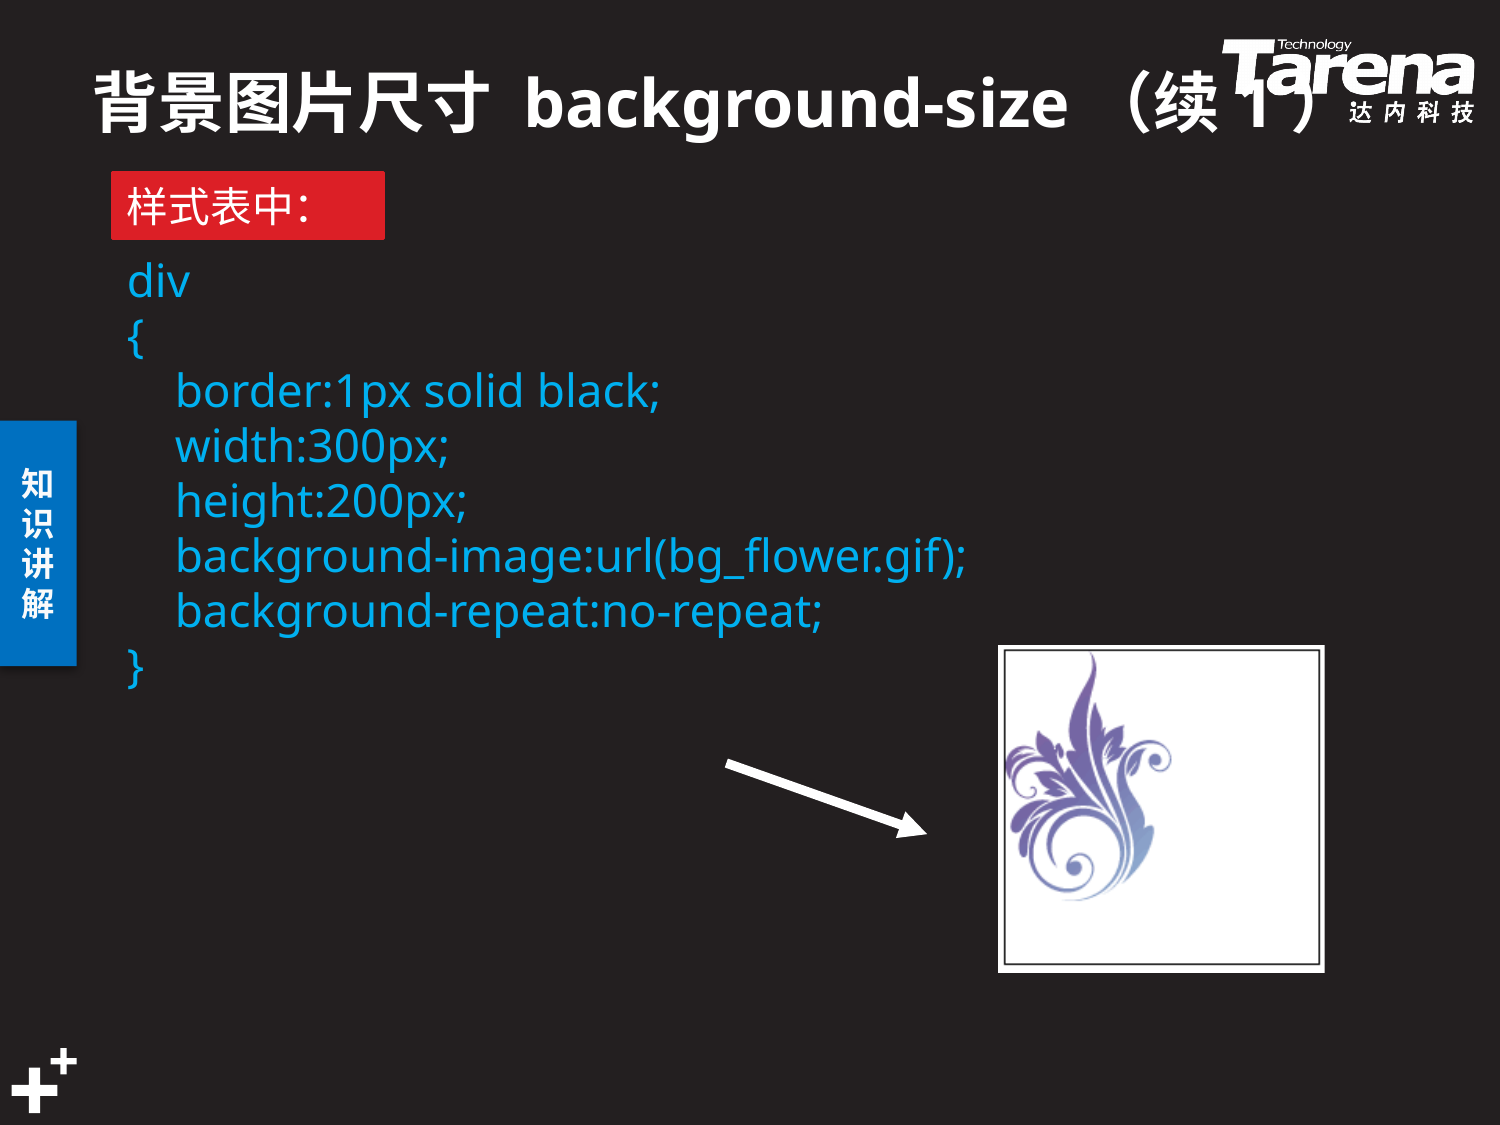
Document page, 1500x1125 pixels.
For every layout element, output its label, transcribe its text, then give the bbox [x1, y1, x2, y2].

text_box 样式表中： [109, 170, 387, 241]
text_box div { border:1px solid black; width:300px; height:200px; background-image:url(bg_flower.gif); background-repeat:no-repeat; } [112, 244, 1400, 700]
picture [1222, 39, 1475, 123]
title 背景图片尺寸 background-size（续1） [76, 42, 1376, 160]
text_box [726, 762, 928, 836]
picture [997, 644, 1325, 973]
